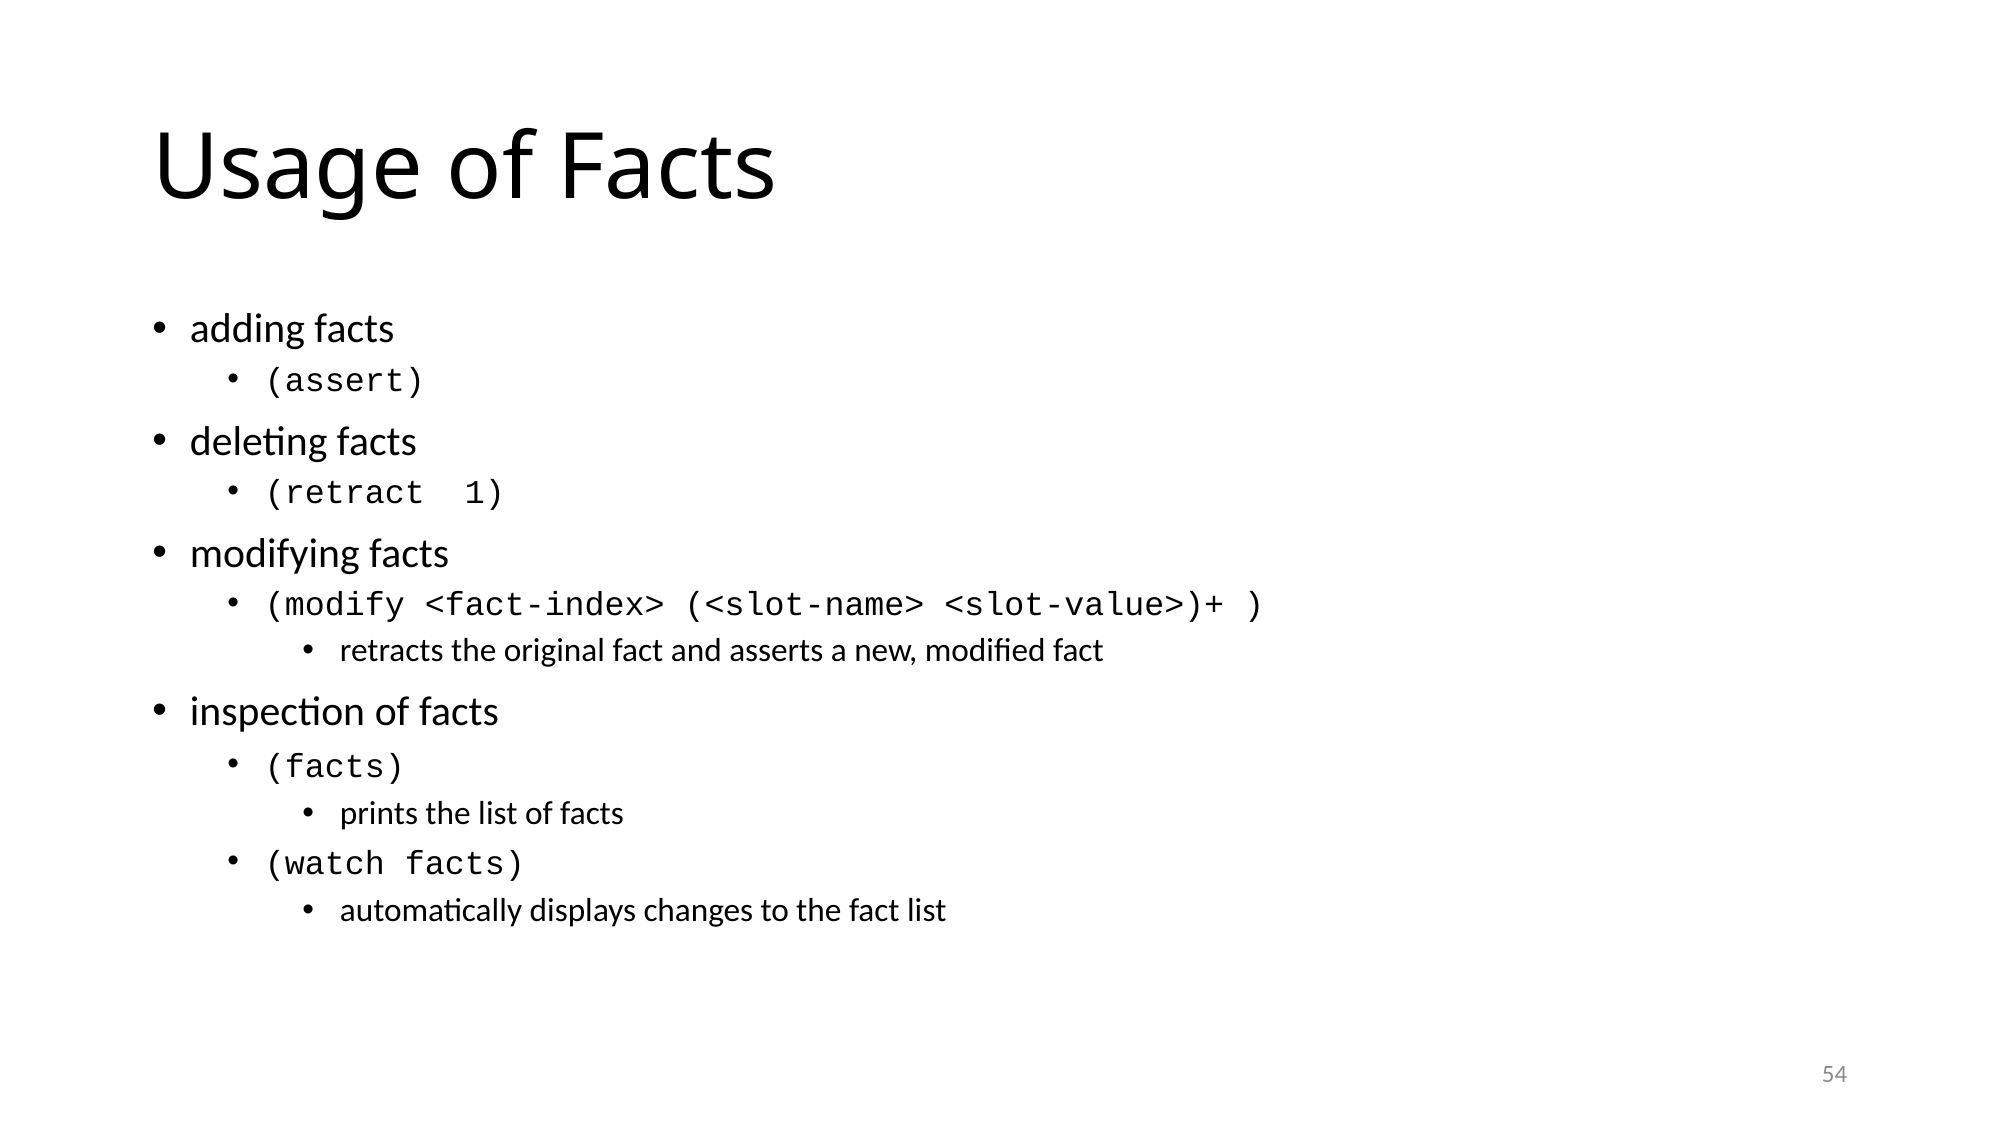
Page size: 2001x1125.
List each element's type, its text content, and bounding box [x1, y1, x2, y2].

list adding facts (assert) deleting facts (retract 1) modifying facts (modify <fact-index> (<slot-name> <slot-value>)+ ) retracts the original fact and asserts a new, modified fact inspection of facts (facts) prints the list of facts (watch facts) automatically displays changes to the fact list [137, 299, 1863, 1014]
title Usage of Facts [137, 59, 1863, 278]
slide_number 54 [1412, 1042, 1863, 1103]
